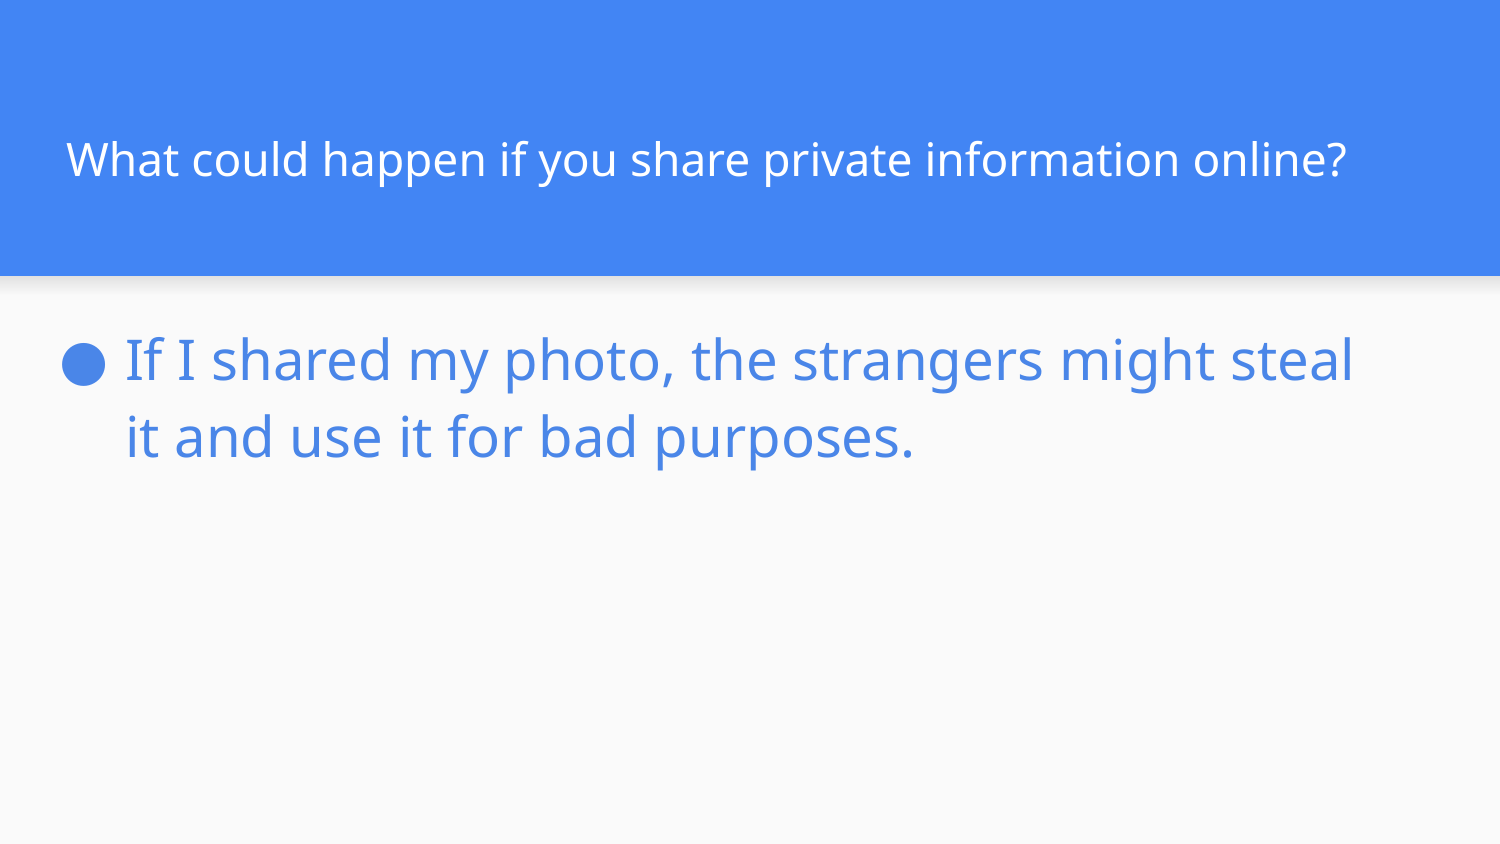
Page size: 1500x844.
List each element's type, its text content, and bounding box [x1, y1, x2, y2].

list If I shared my photo, the strangers might steal it and use it for bad purposes. [35, 298, 1383, 804]
title What could happen if you share private information online? [51, 72, 1449, 206]
